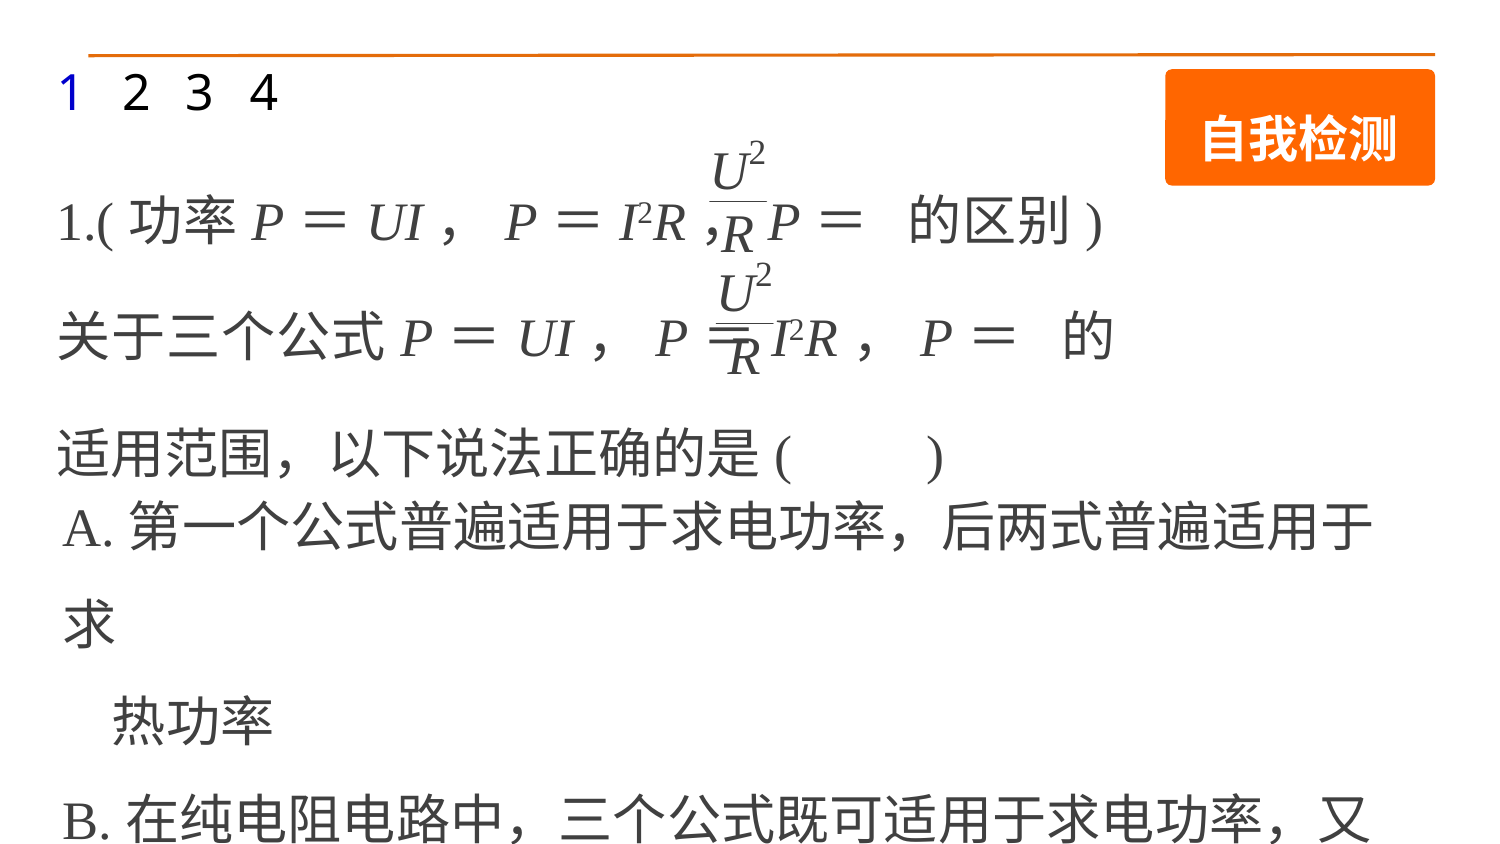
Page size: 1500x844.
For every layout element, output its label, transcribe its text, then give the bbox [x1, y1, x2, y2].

text_box 自我检测 [1184, 70, 1414, 176]
text_box 2 [105, 64, 162, 126]
text_box 1.(功率P＝UI，P＝I2R，P＝ 的区别)关于三个公式P＝UI，P＝I2R，P＝ 的适用范围，以下说法正确的是( ) [41, 126, 1132, 492]
text_box 4 [232, 64, 290, 126]
text_box A.第一个公式普遍适用于求电功率，后两式普遍适用于求 热功率 B.在纯电阻电路中，三个公式既可适用于求电功率，又可 适用于求热功率 [47, 452, 1432, 844]
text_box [709, 136, 815, 297]
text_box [715, 258, 822, 419]
text_box 3 [168, 64, 225, 126]
text_box 1 [39, 54, 97, 127]
text_box [1163, 67, 1438, 188]
